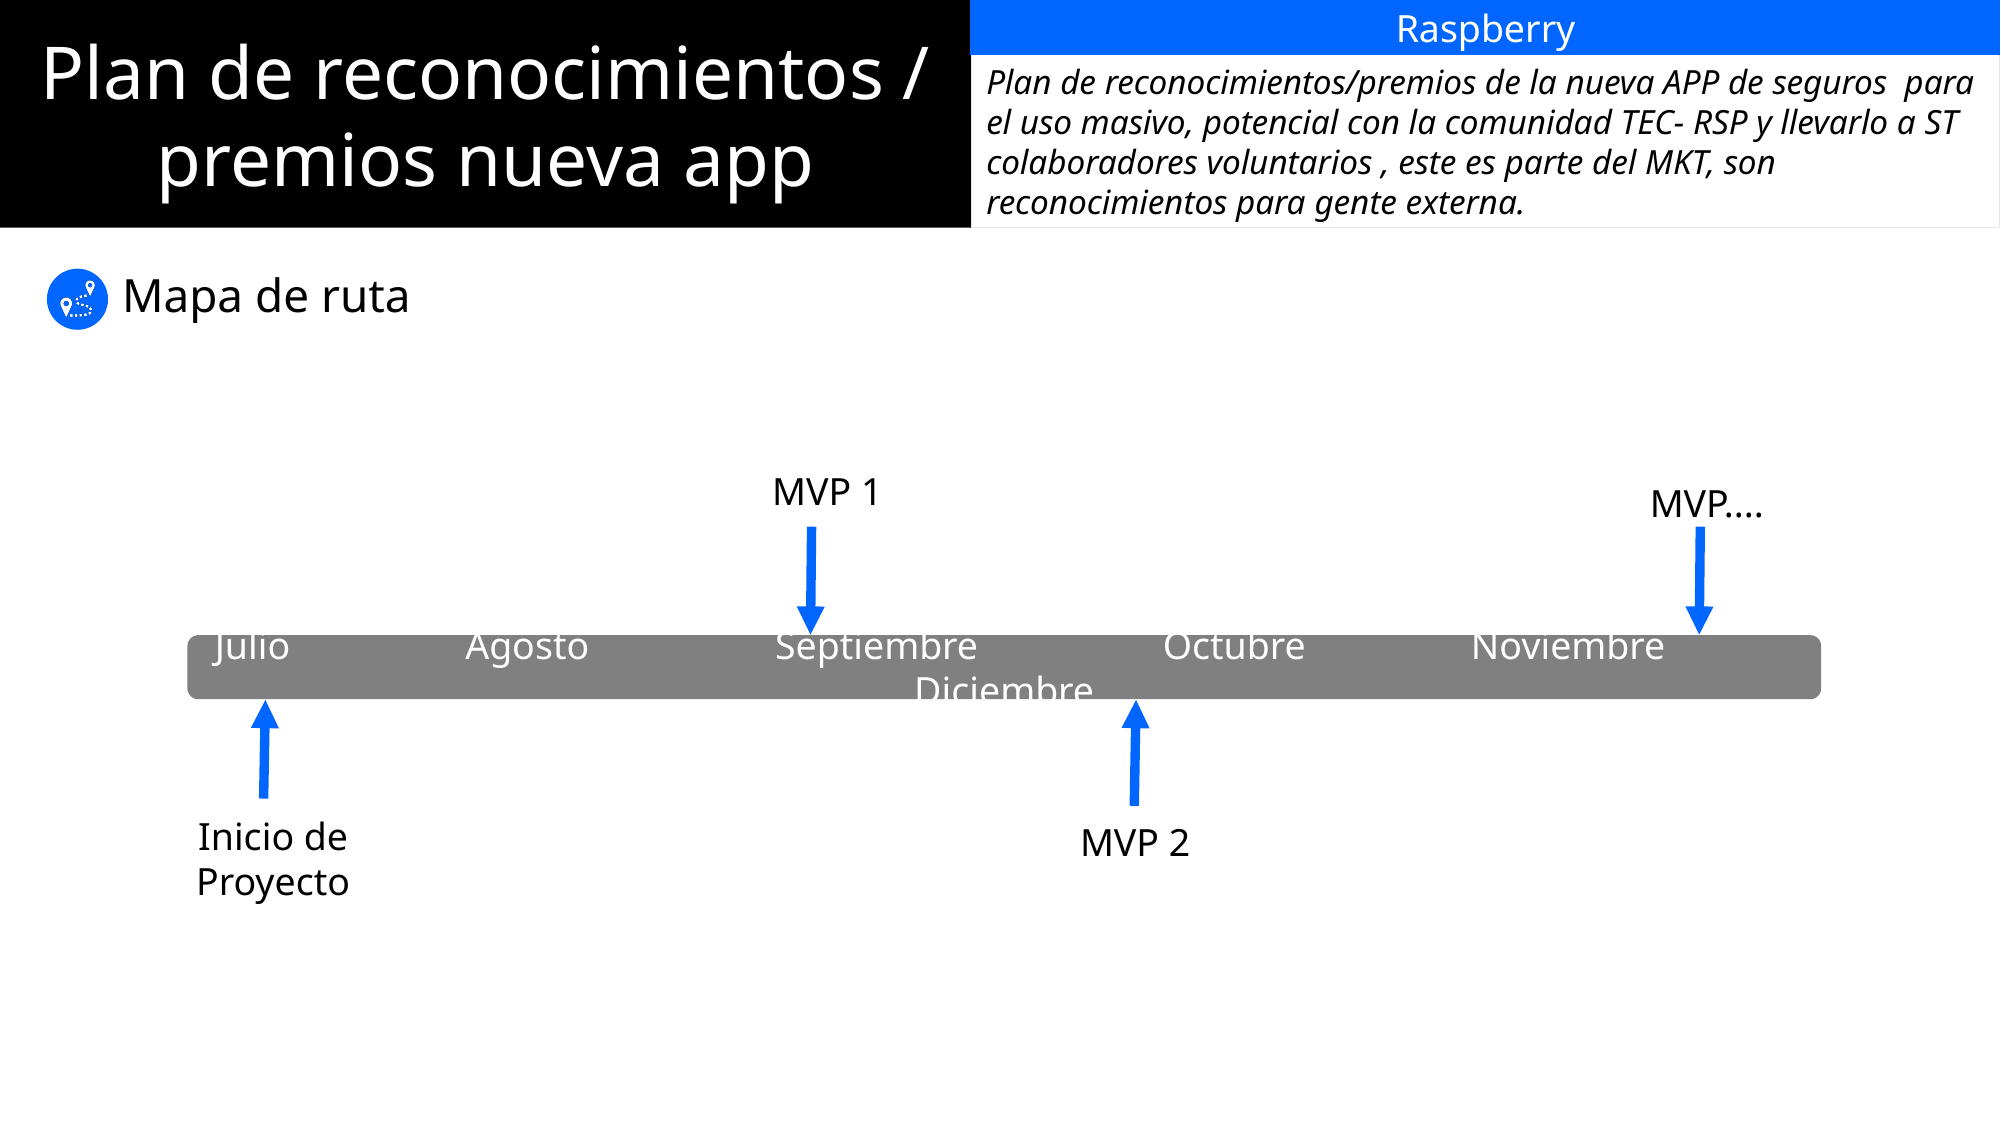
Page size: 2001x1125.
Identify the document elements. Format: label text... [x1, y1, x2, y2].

text_box Plan de reconocimientos / premios nueva app [0, 0, 972, 229]
text_box MVP 1 [676, 460, 979, 521]
text_box MVP.... [1555, 472, 1859, 533]
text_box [47, 259, 609, 340]
text_box Julio Agosto Septiembre Octubre Noviembre Diciembre [186, 634, 1823, 701]
text_box Inicio de Proyecto [122, 805, 425, 911]
text_box MVP 2 [984, 811, 1287, 871]
text_box Raspberry [970, 0, 2000, 55]
text_box Plan de reconocimientos/premios de la nueva APP de seguros para el uso masivo, potencial con la comunidad TEC- RSP y llevarlo a ST colaboradores voluntarios , este es parte del MKT, son reconocimientos para gente externa. [971, 55, 2000, 228]
